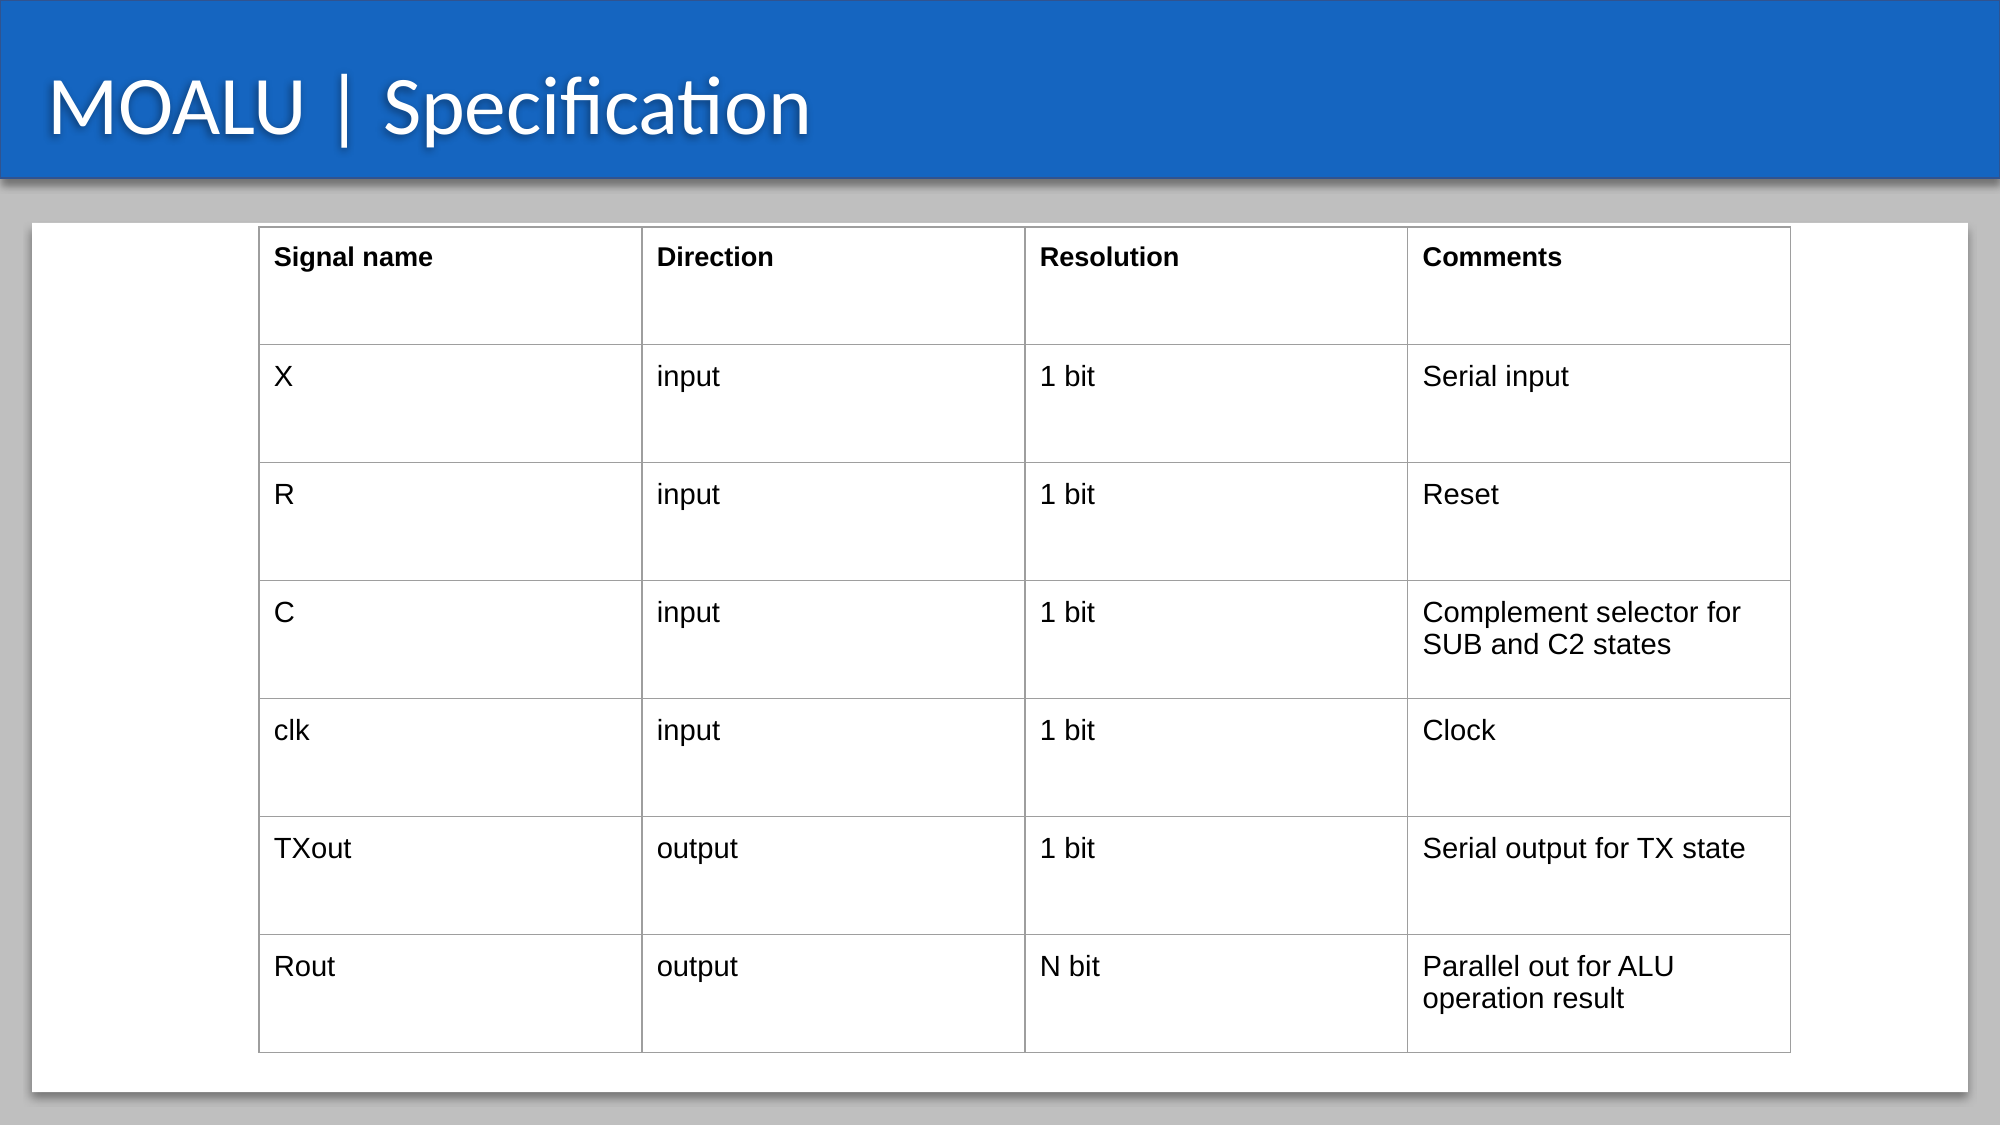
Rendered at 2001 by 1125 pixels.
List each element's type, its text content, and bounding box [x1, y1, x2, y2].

table_cell 1 bit [1026, 463, 1407, 580]
table_cell Parallel out for ALU operation result [1408, 935, 1790, 1052]
table_header Direction [643, 228, 1024, 344]
table_cell input [643, 699, 1024, 816]
text_box [32, 222, 1968, 1093]
table_cell Reset [1408, 463, 1790, 580]
table_cell Complement selector for SUB and C2 states [1408, 581, 1790, 698]
table_cell 1 bit [1026, 817, 1407, 934]
table_cell R [260, 463, 641, 580]
table_cell input [643, 581, 1024, 698]
table_cell 1 bit [1026, 699, 1407, 816]
table_cell 1 bit [1026, 581, 1407, 698]
table_cell clk [260, 699, 641, 816]
text_box [0, 0, 2000, 179]
title MOALU | Specification [32, 28, 1968, 160]
table_cell TXout [260, 817, 641, 934]
table_cell X [260, 345, 641, 462]
table_cell output [643, 817, 1024, 934]
table_cell Serial output for TX state [1408, 817, 1790, 934]
table_cell 1 bit [1026, 345, 1407, 462]
table_header Resolution [1026, 228, 1407, 344]
table_cell Rout [260, 935, 641, 1052]
table_cell N bit [1026, 935, 1407, 1052]
table_header Comments [1408, 228, 1790, 344]
table_cell output [643, 935, 1024, 1052]
table_cell Serial input [1408, 345, 1790, 462]
table_cell input [643, 463, 1024, 580]
table_header Signal name [260, 228, 641, 344]
table_cell C [260, 581, 641, 698]
table_cell input [643, 345, 1024, 462]
table_cell Clock [1408, 699, 1790, 816]
